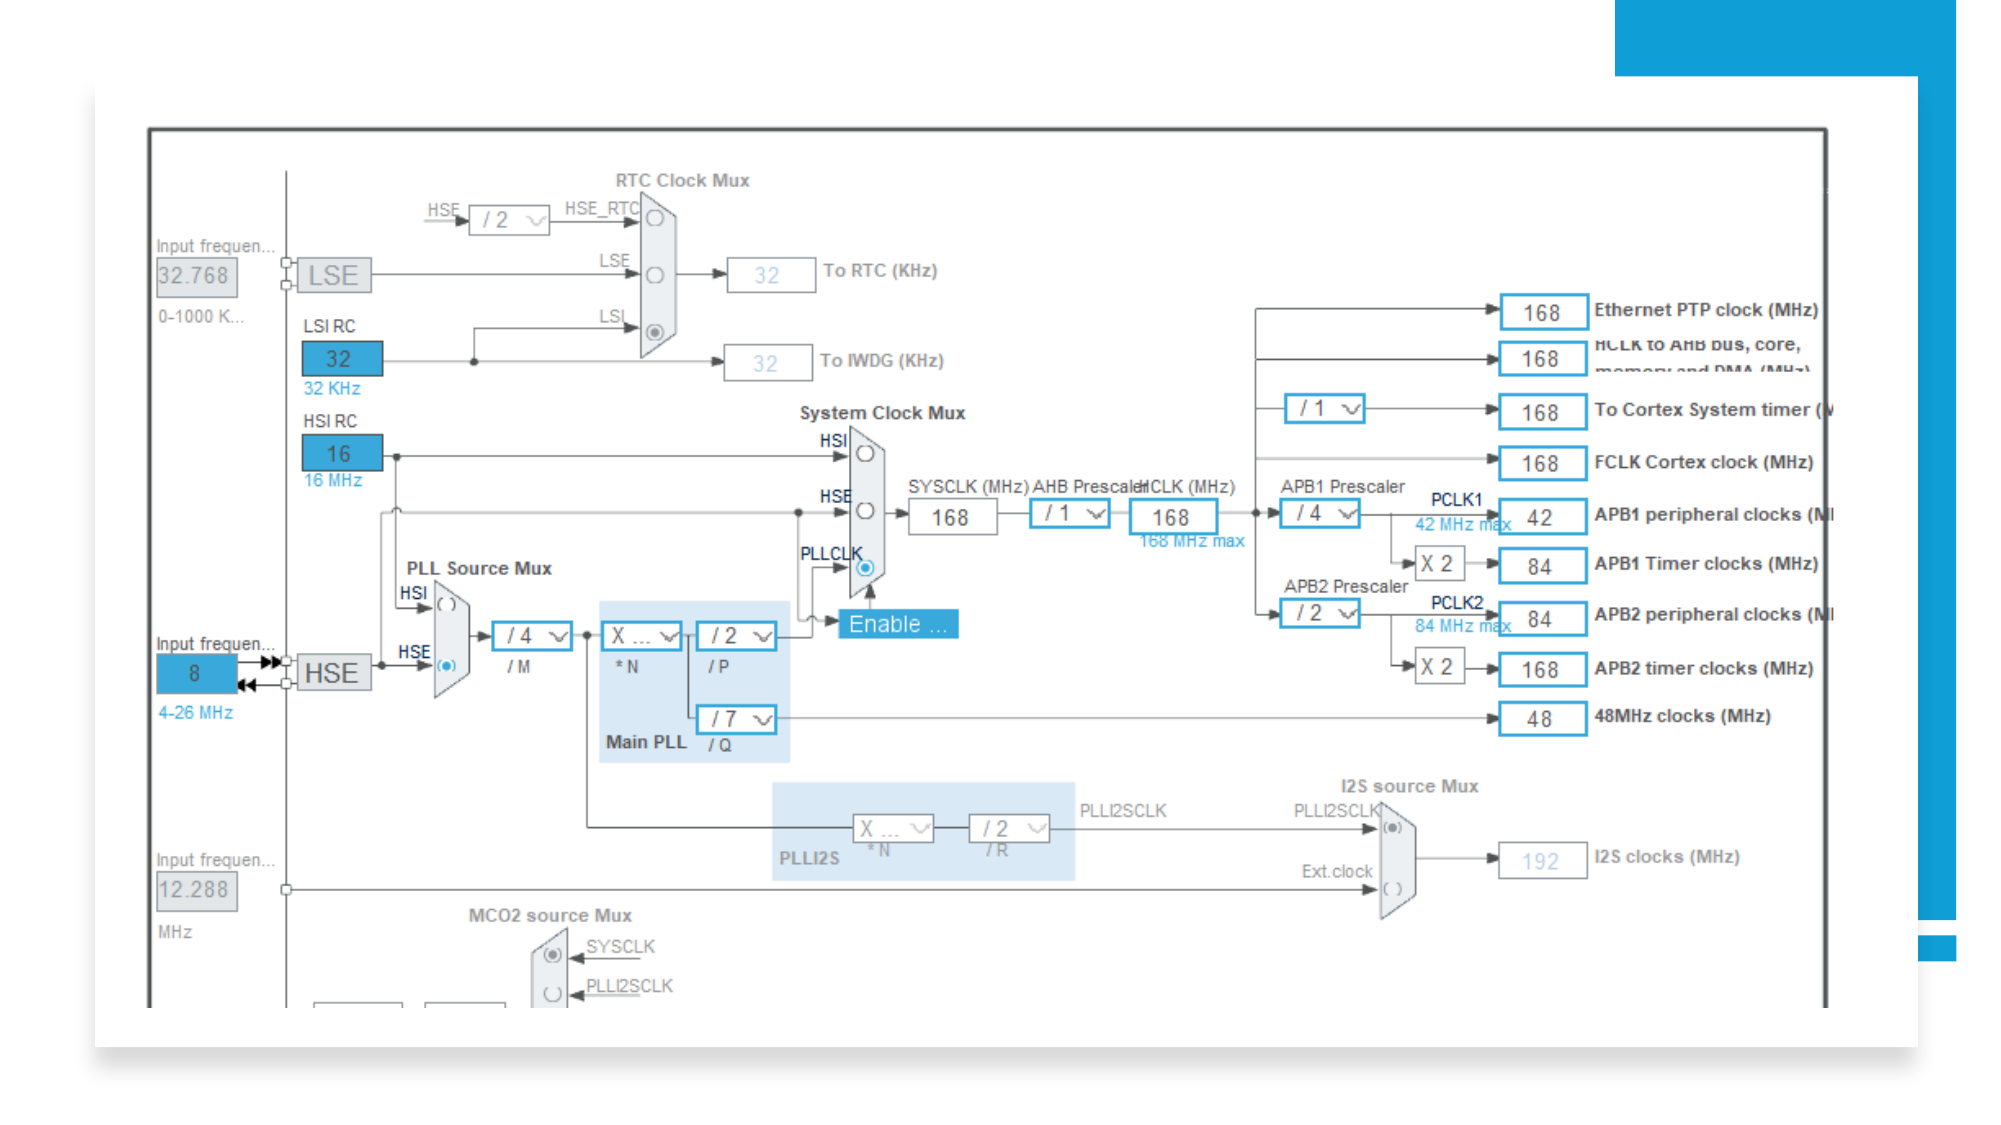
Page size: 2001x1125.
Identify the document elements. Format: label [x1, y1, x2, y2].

text_box [0, 0, 2000, 1125]
text_box [1882, 309, 2000, 652]
list [136, 115, 1882, 1009]
text_box [93, 75, 1919, 1049]
